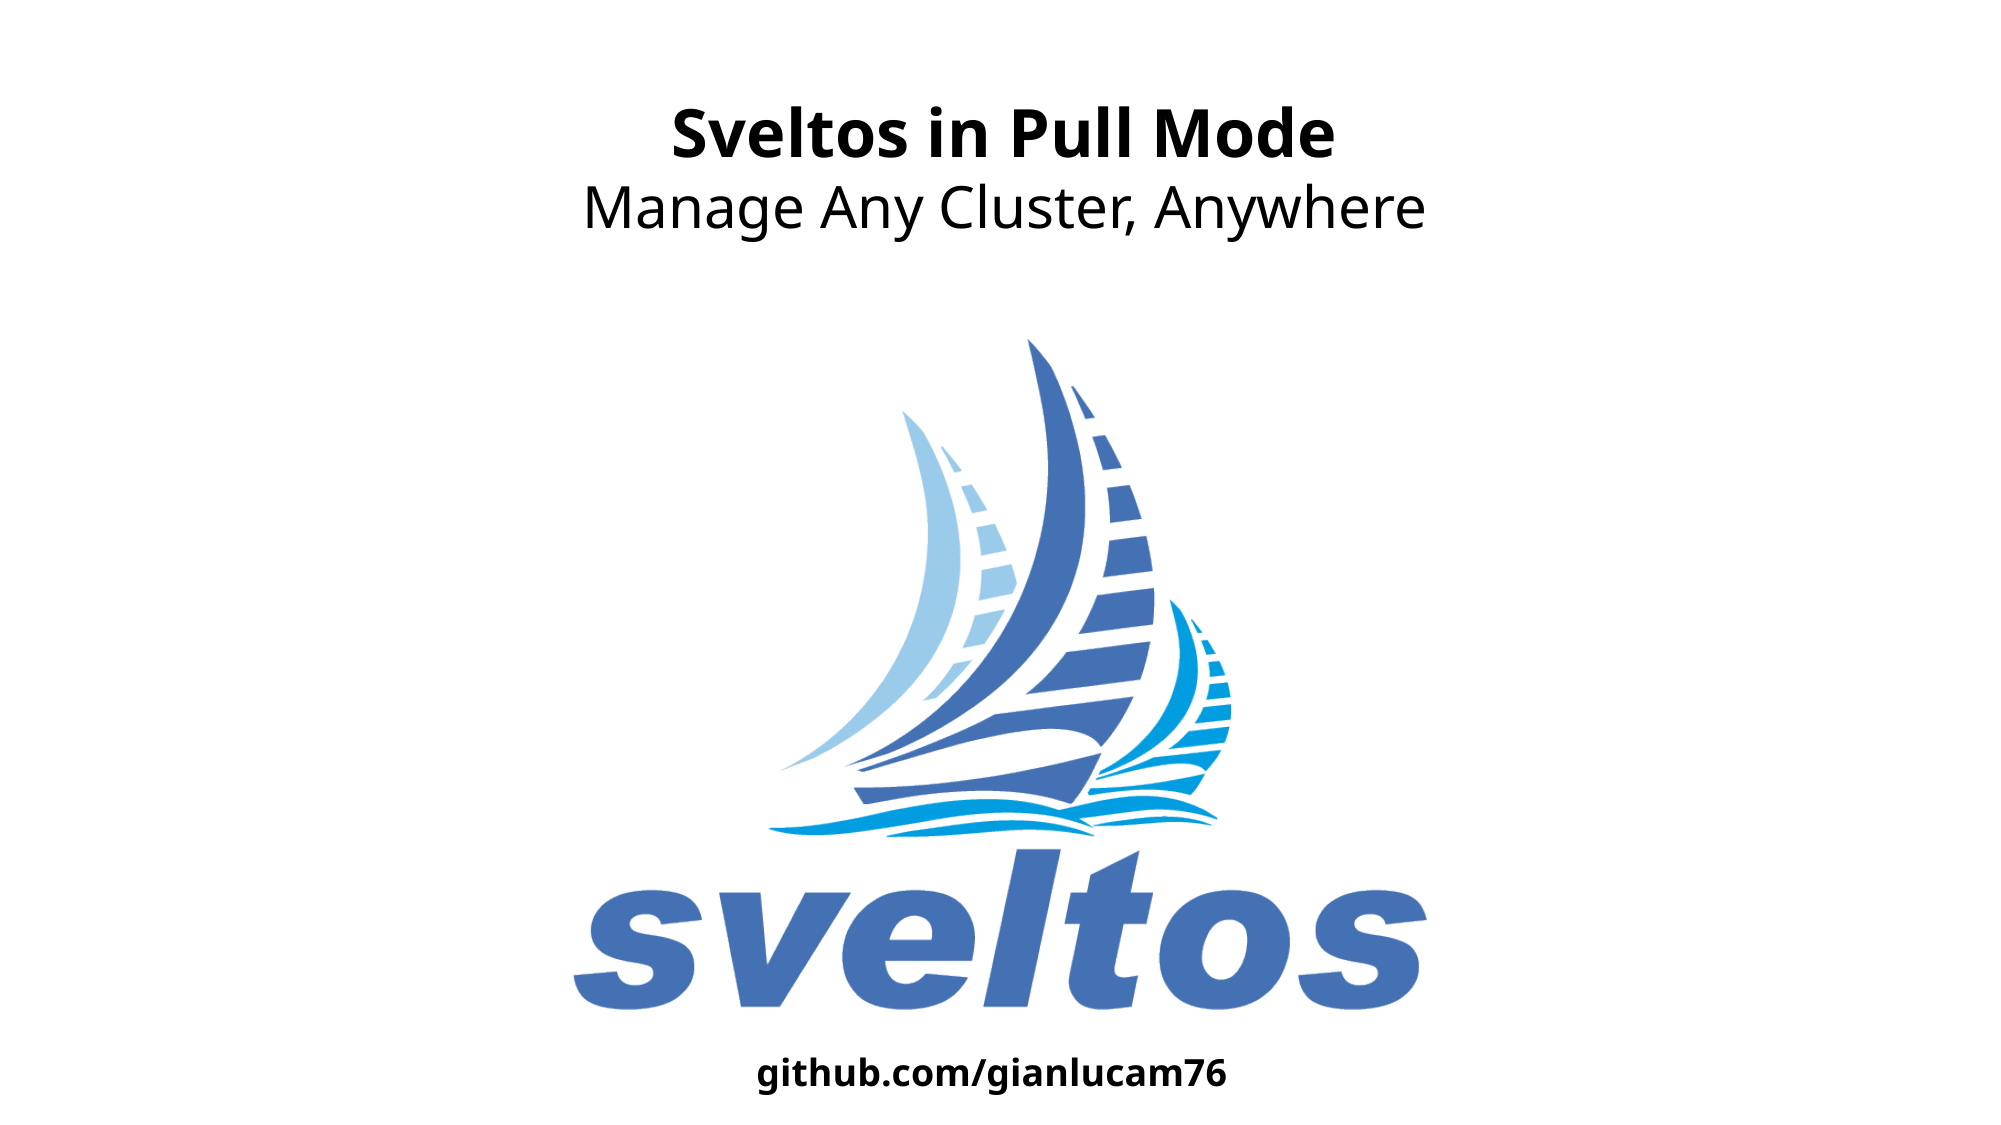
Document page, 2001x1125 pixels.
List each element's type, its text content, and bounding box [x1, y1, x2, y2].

picture [572, 338, 1428, 1010]
text_box Sveltos in Pull Mode Manage Any Cluster, Anywhere [27, 83, 1983, 248]
